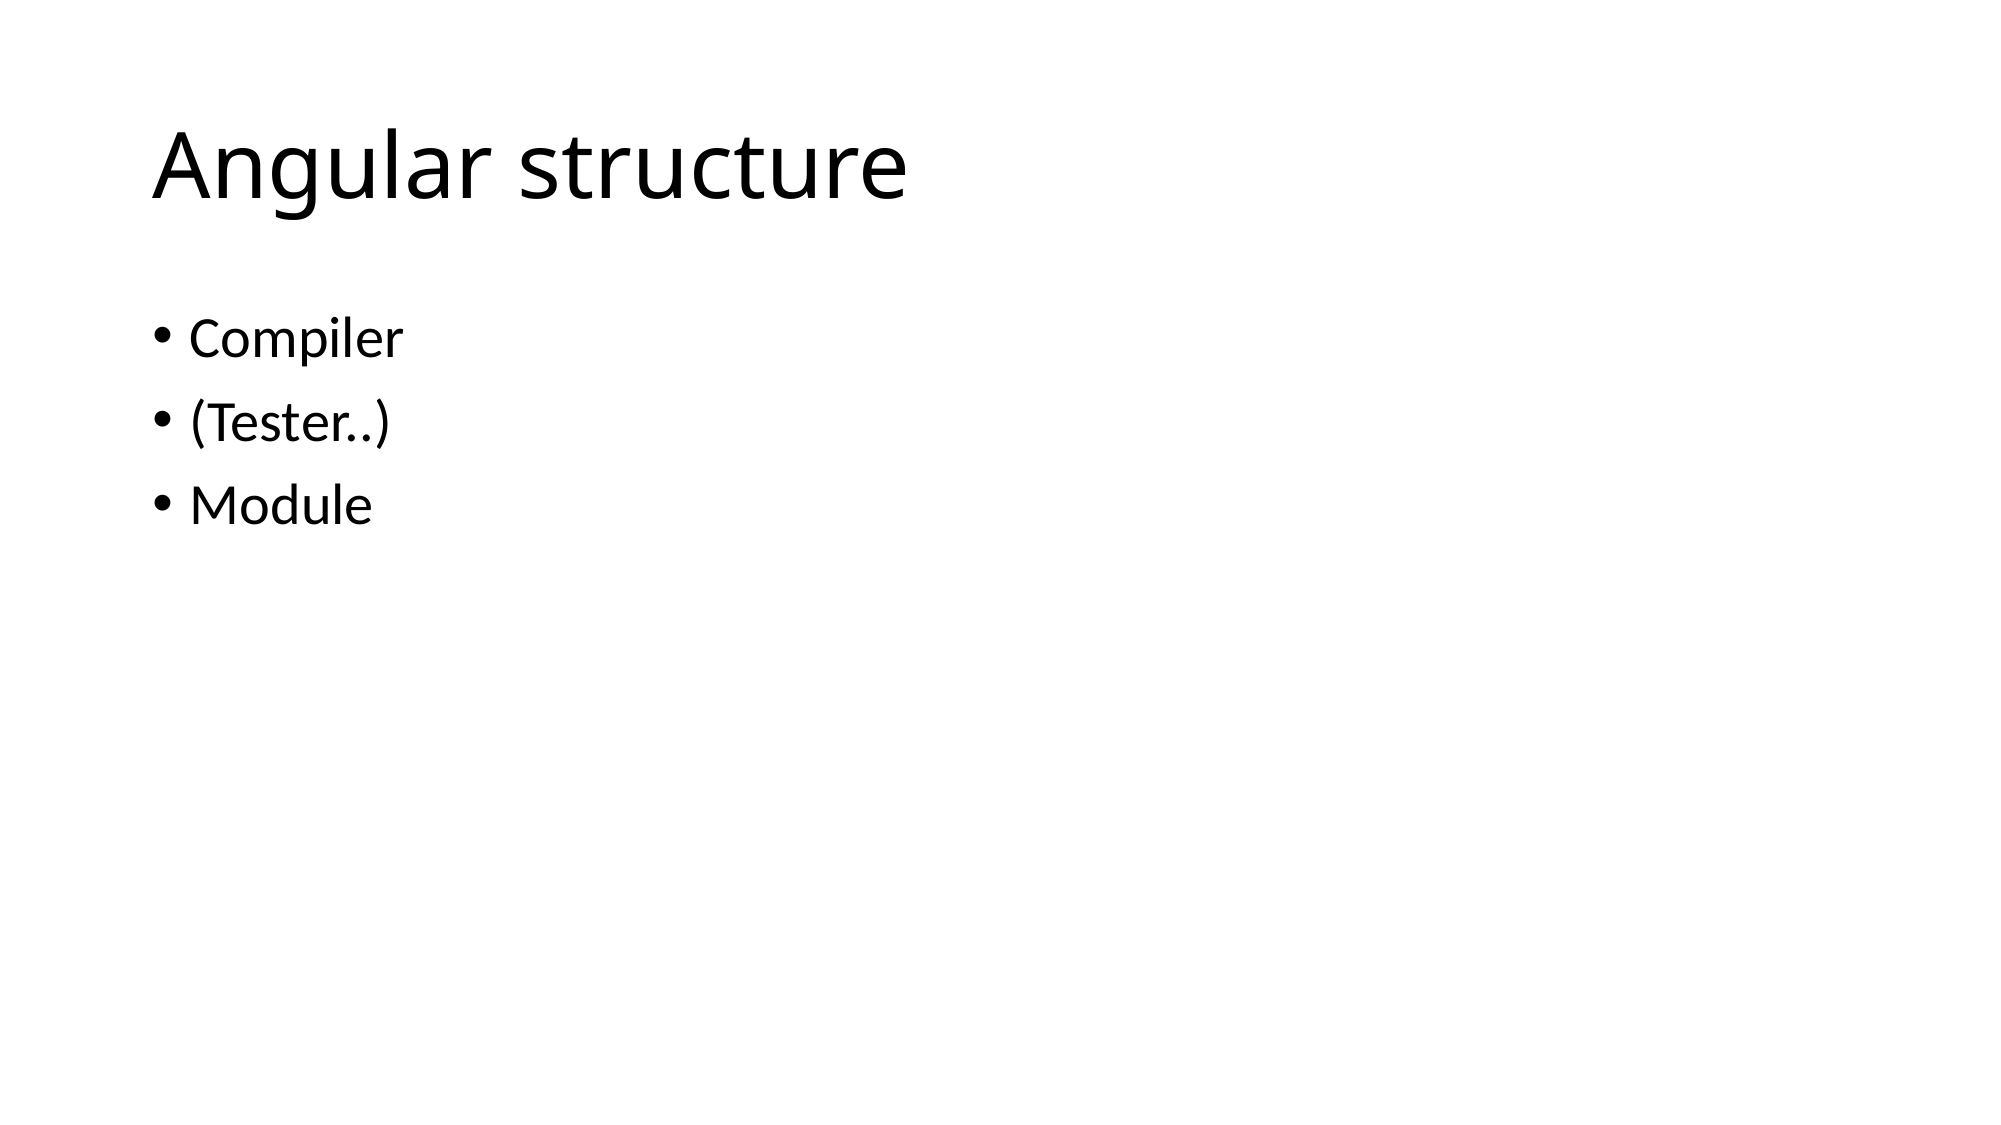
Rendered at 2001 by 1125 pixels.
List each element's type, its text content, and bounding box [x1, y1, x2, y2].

title Angular structure [137, 59, 1863, 278]
list Compiler (Tester..) Module [137, 299, 1863, 1014]
